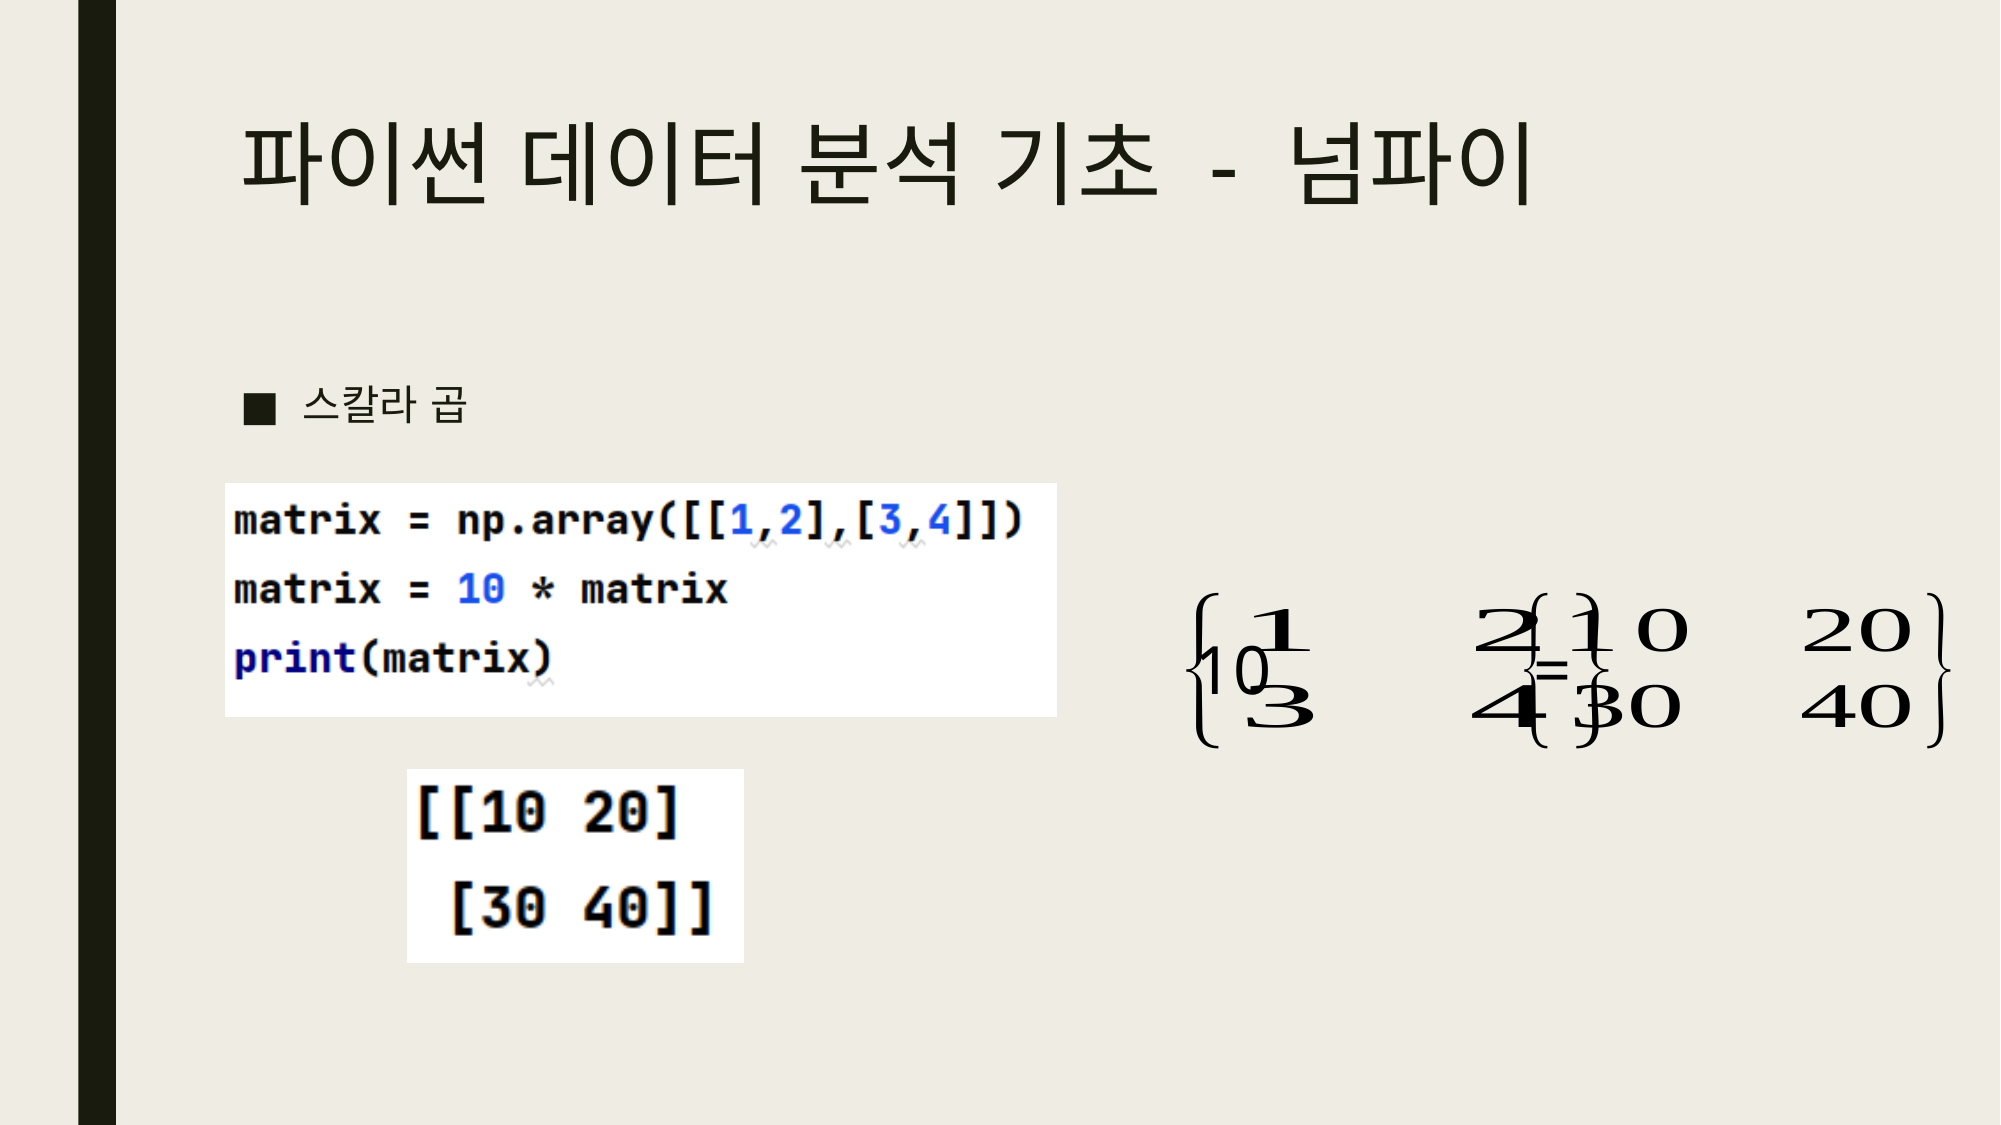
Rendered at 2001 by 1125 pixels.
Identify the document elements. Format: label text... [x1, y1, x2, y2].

text_box 10 [1180, 620, 1287, 716]
text_box = [1528, 620, 1587, 716]
title 파이썬 데이터 분석 기초 - 넘파이 [225, 112, 1800, 357]
picture [406, 769, 744, 963]
picture [224, 483, 1057, 717]
text_box = [1519, 620, 1531, 716]
list 스칼라 곱 [225, 375, 1800, 963]
